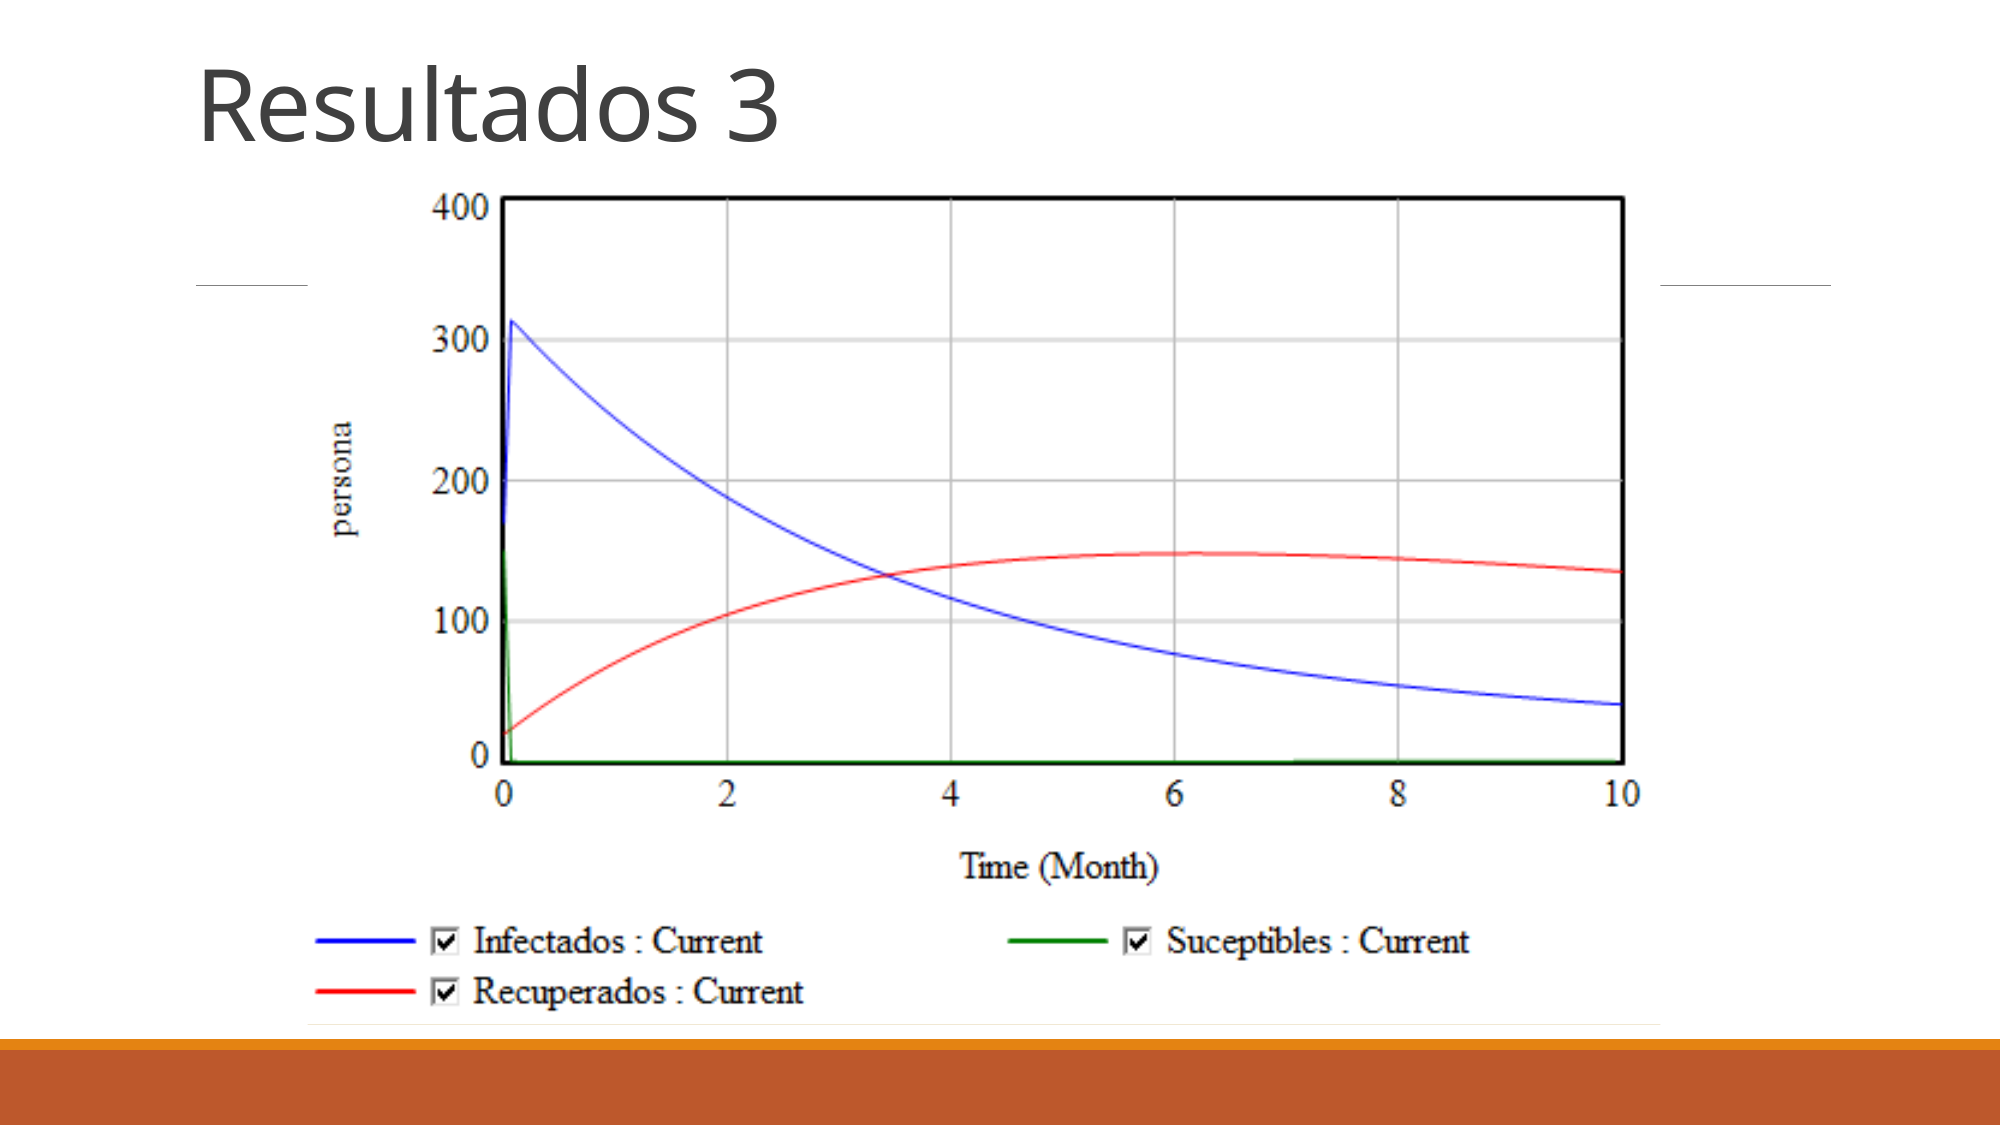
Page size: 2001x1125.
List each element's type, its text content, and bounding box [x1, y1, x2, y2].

picture [307, 168, 1661, 1026]
title Resultados 3 [180, 31, 1830, 170]
